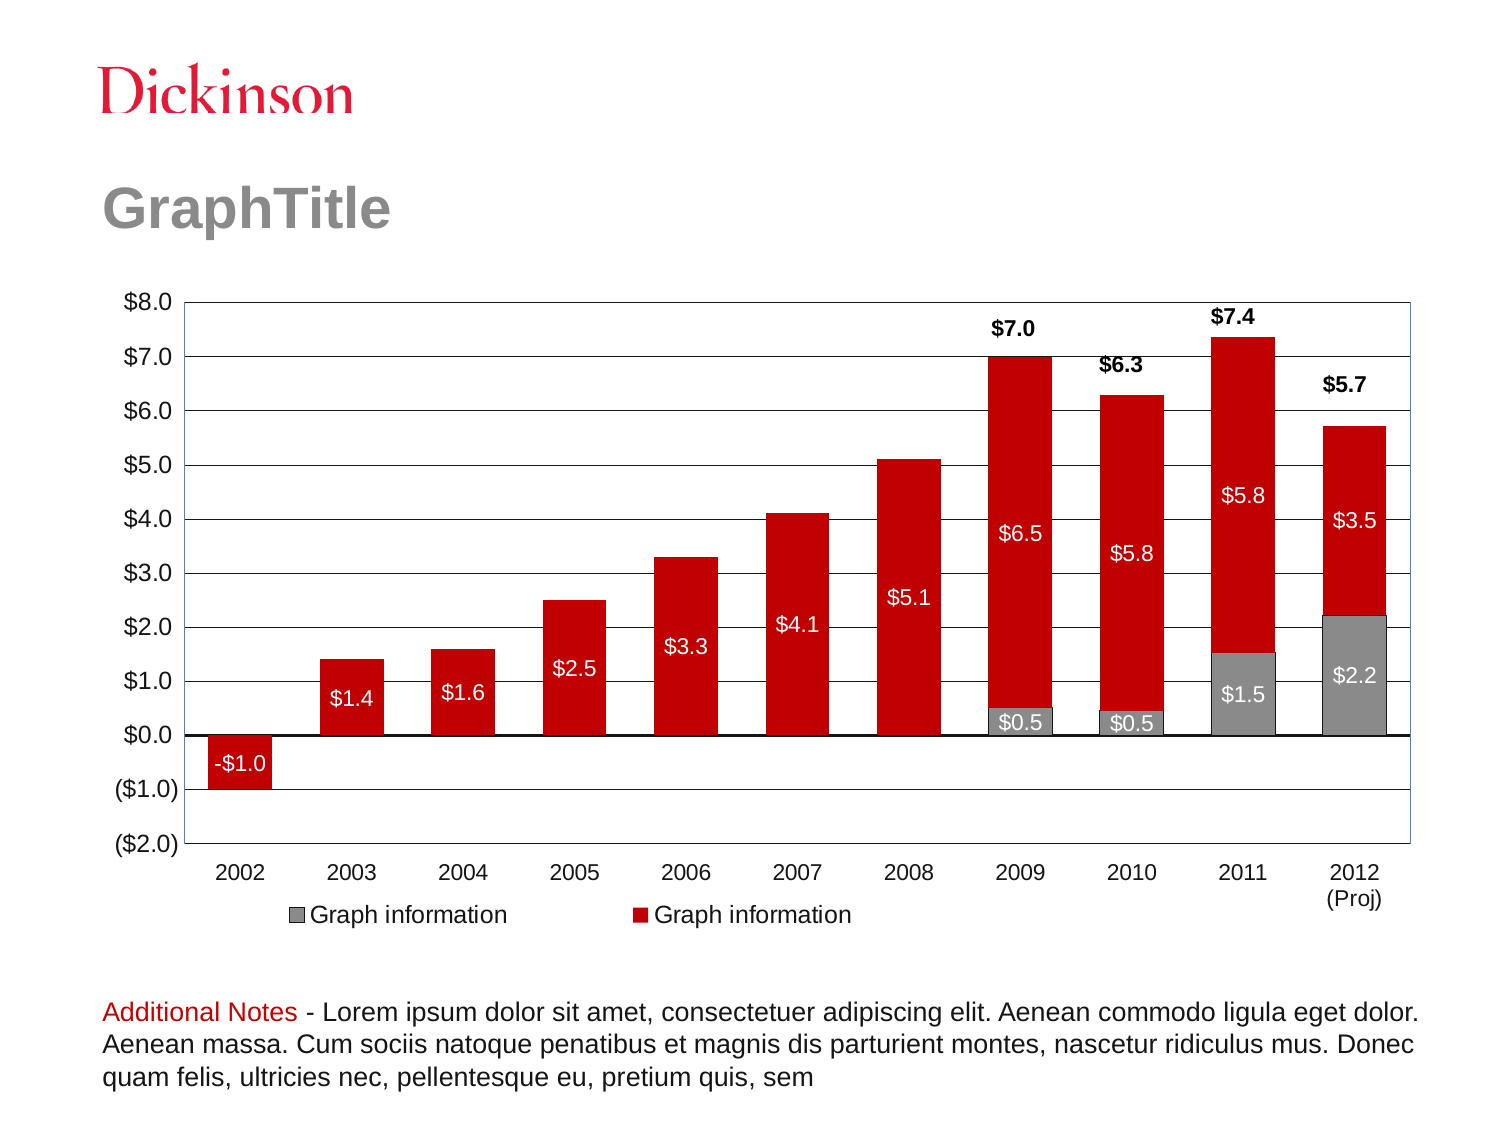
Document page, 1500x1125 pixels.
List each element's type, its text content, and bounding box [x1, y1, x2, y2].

chart [87, 274, 1438, 975]
title GraphTitle [87, 162, 581, 254]
list Additional Notes - Lorem ipsum dolor sit amet, consectetuer adipiscing elit. Aenean commodo ligula eget dolor. Aenean massa. Cum sociis natoque penatibus et magnis dis parturient montes, nascetur ridiculus mus. Donec quam felis, ultricies nec, pellentesque eu, pretium quis, sem [87, 987, 1438, 1100]
